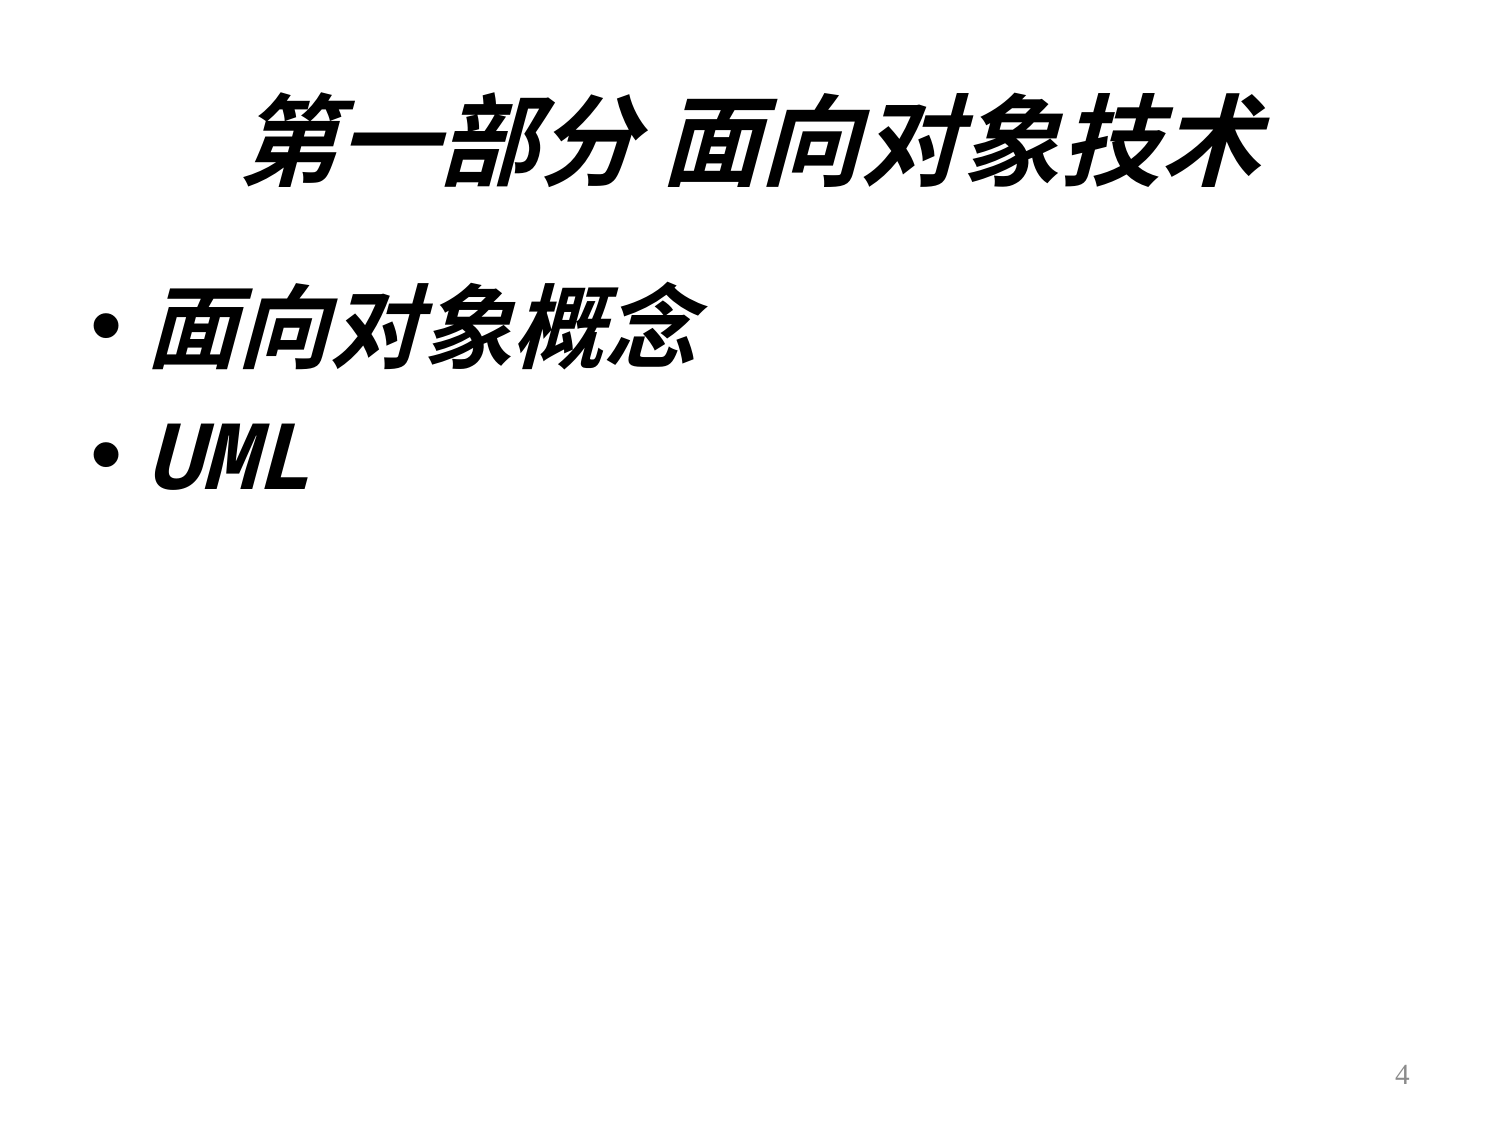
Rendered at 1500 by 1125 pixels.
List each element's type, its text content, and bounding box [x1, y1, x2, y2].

slide_number 4 [1074, 1042, 1425, 1103]
title 第一部分 面向对象技术 [75, 45, 1425, 233]
list 面向对象概念 UML [75, 262, 1425, 1005]
